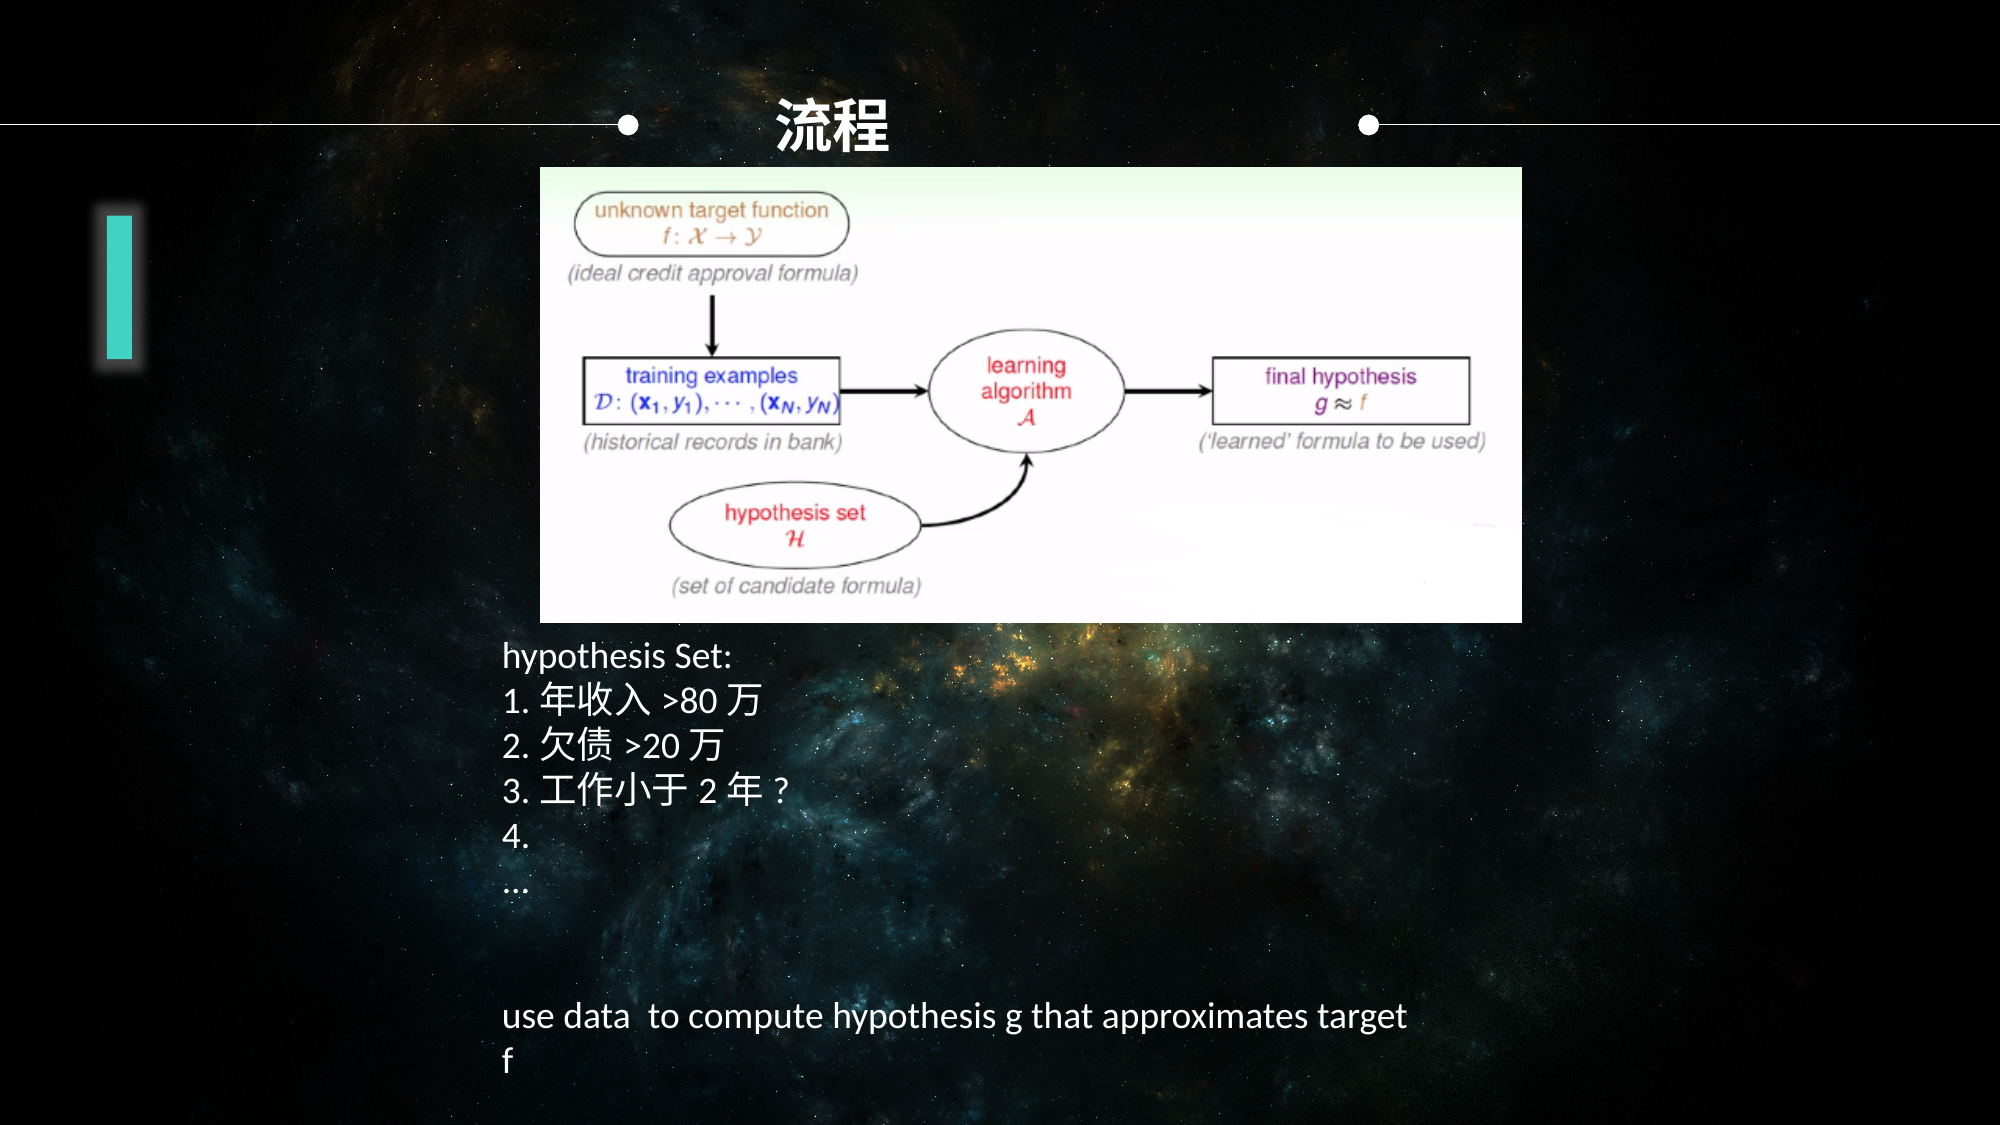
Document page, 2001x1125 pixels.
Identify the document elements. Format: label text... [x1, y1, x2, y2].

text_box 流程 [759, 82, 1304, 167]
text_box hypothesis Set: 1.年收入>80万 2.欠债>20万 3.工作小于2年? 4. ... use data to compute hypothesis g that approximates target f [487, 623, 1442, 1088]
text_box [106, 215, 133, 360]
picture [0, 0, 2000, 1125]
